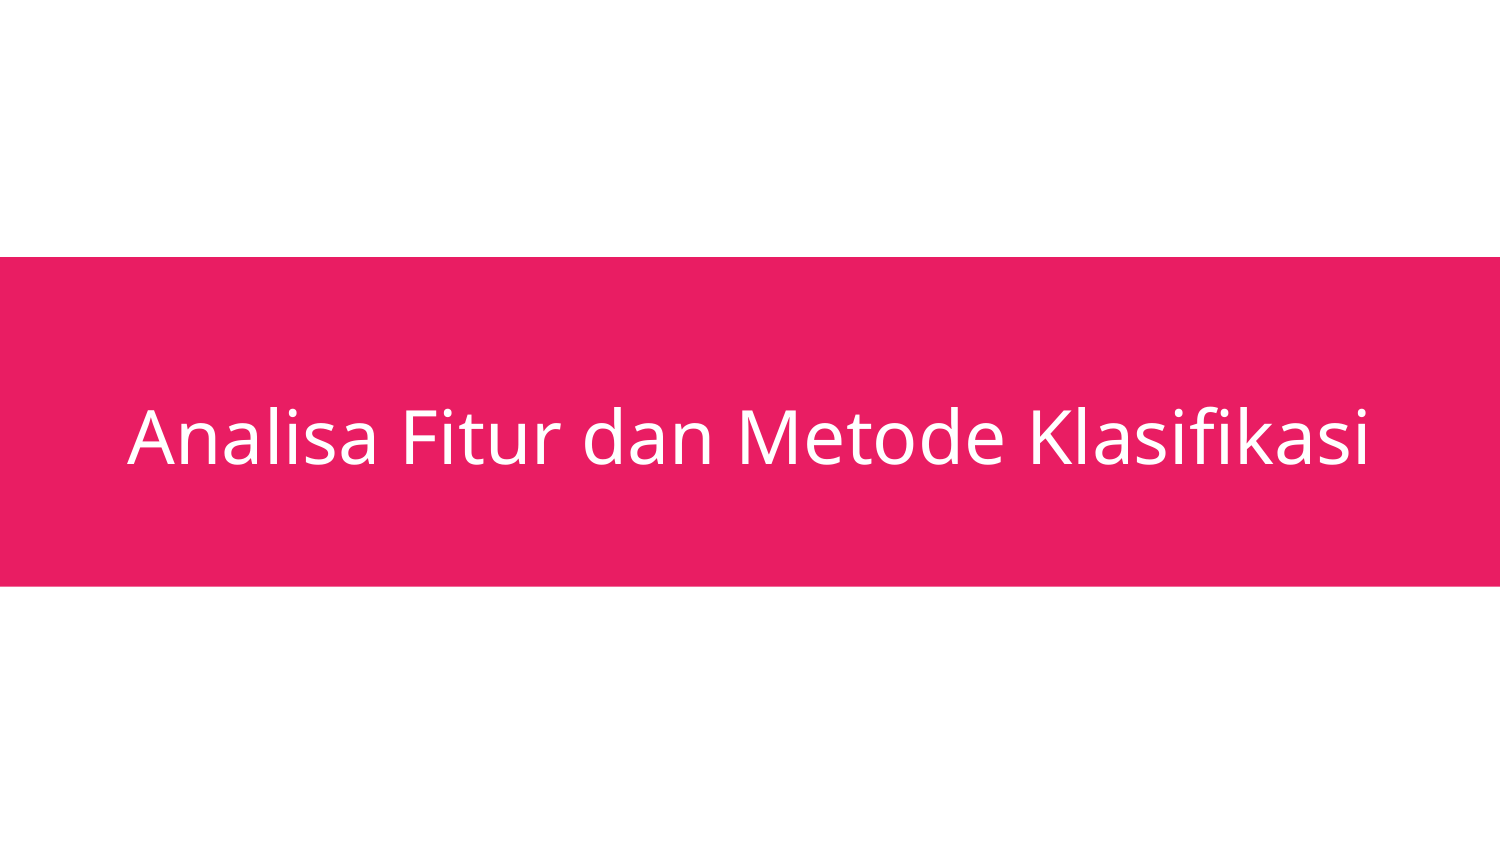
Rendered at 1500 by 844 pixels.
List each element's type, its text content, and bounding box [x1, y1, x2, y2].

title Analisa Fitur dan Metode Klasifikasi [70, 309, 1430, 559]
